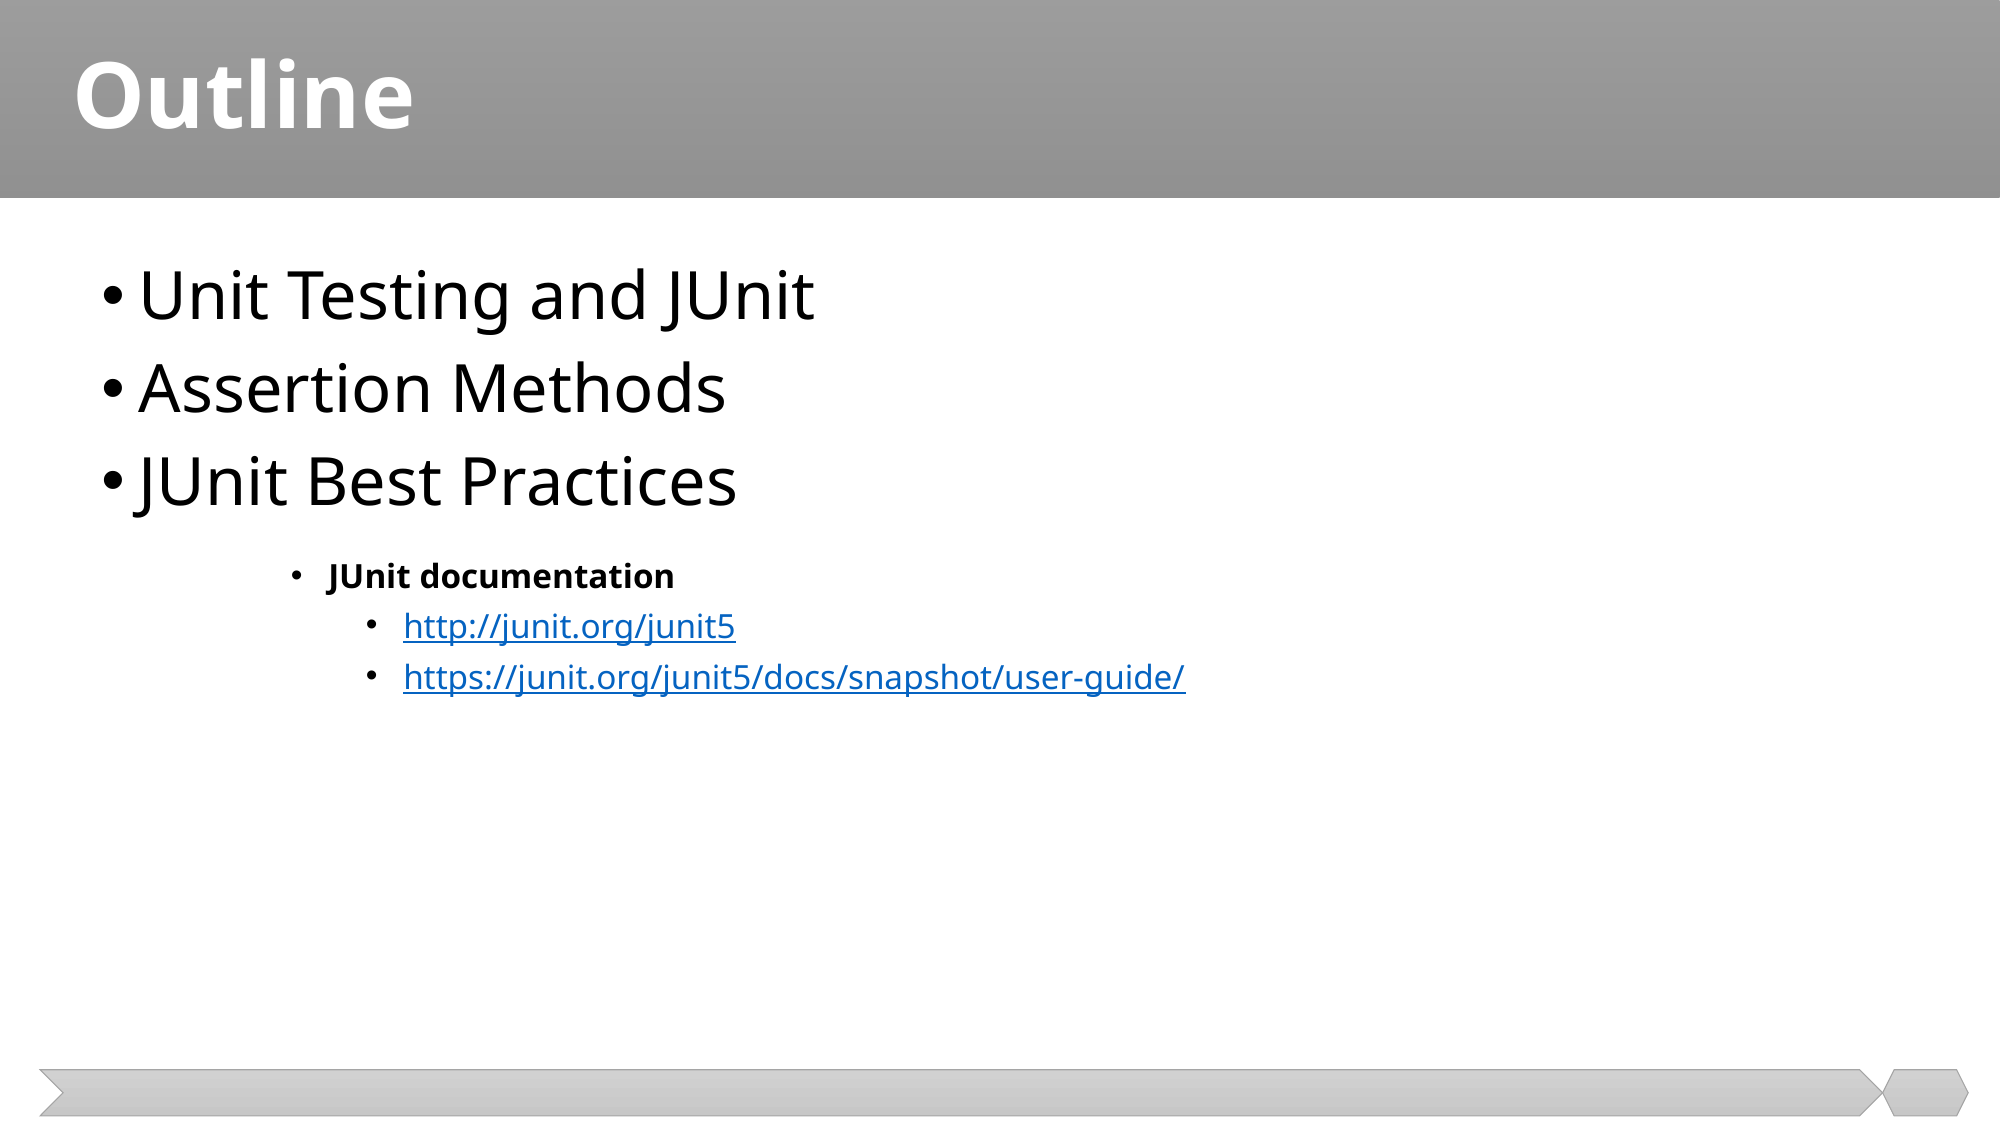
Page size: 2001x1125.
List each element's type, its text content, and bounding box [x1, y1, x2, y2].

title Outline [56, 0, 1969, 199]
list Unit Testing and JUnit Assertion Methods JUnit Best Practices [86, 254, 1842, 1017]
text_box JUnit documentation http://junit.org/junit5 https://junit.org/junit5/docs/snapshot/user-guide/ [200, 551, 1768, 1029]
slide_number [1882, 1065, 1969, 1125]
